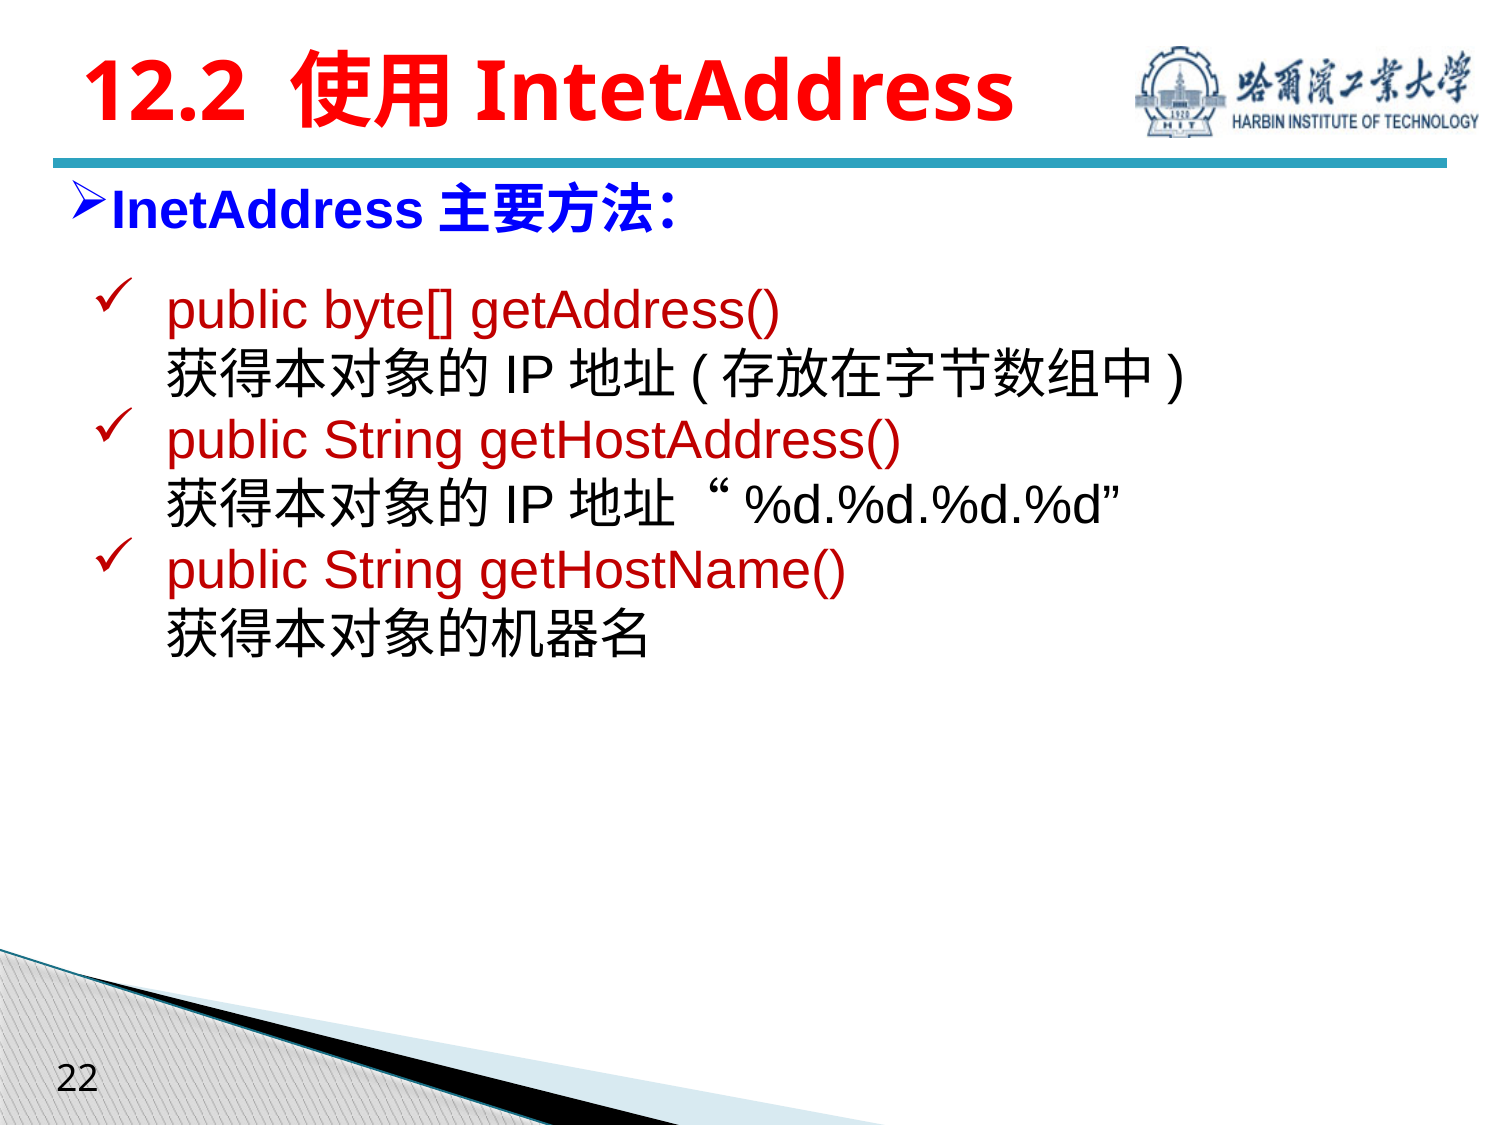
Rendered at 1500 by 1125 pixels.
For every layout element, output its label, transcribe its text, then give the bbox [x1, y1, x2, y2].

text_box public byte[] getAddress() 获得本对象的IP地址(存放在字节数组中) public String getHostAddress() 获得本对象的IP地址“%d.%d.%d.%d” public String getHostName() 获得本对象的机器名 [76, 267, 1447, 672]
text_box InetAddress主要方法： [53, 166, 1447, 247]
title 12.2 使用IntetAddress [66, 23, 1417, 152]
picture [1417, 46, 1479, 138]
